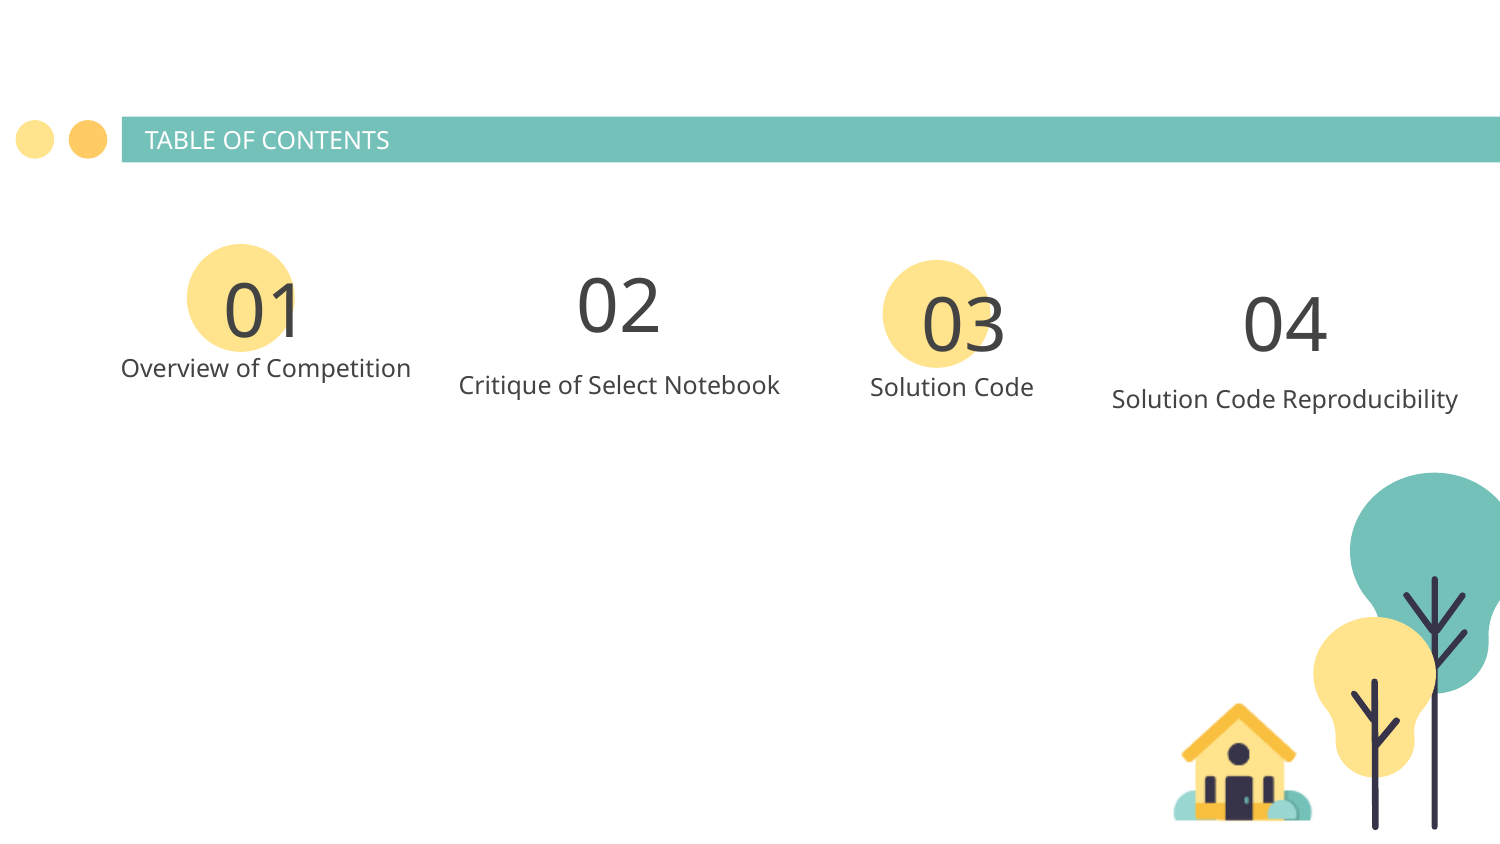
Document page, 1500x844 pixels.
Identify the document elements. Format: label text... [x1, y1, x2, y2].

text_box [901, 259, 972, 273]
picture [1152, 688, 1314, 835]
text_box [202, 244, 280, 260]
title Solution Code Reproducibility [1094, 333, 1476, 429]
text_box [1311, 616, 1437, 831]
title Critique of Select Notebook [429, 319, 811, 415]
title 01 [122, 260, 411, 302]
title TABLE OF CONTENTS [129, 118, 952, 170]
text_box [1349, 472, 1500, 830]
title 03 [820, 273, 1109, 321]
title 04 [1141, 287, 1430, 357]
title Overview of Competition [70, 302, 463, 397]
title 02 [475, 255, 764, 319]
title Solution Code [761, 321, 1141, 417]
